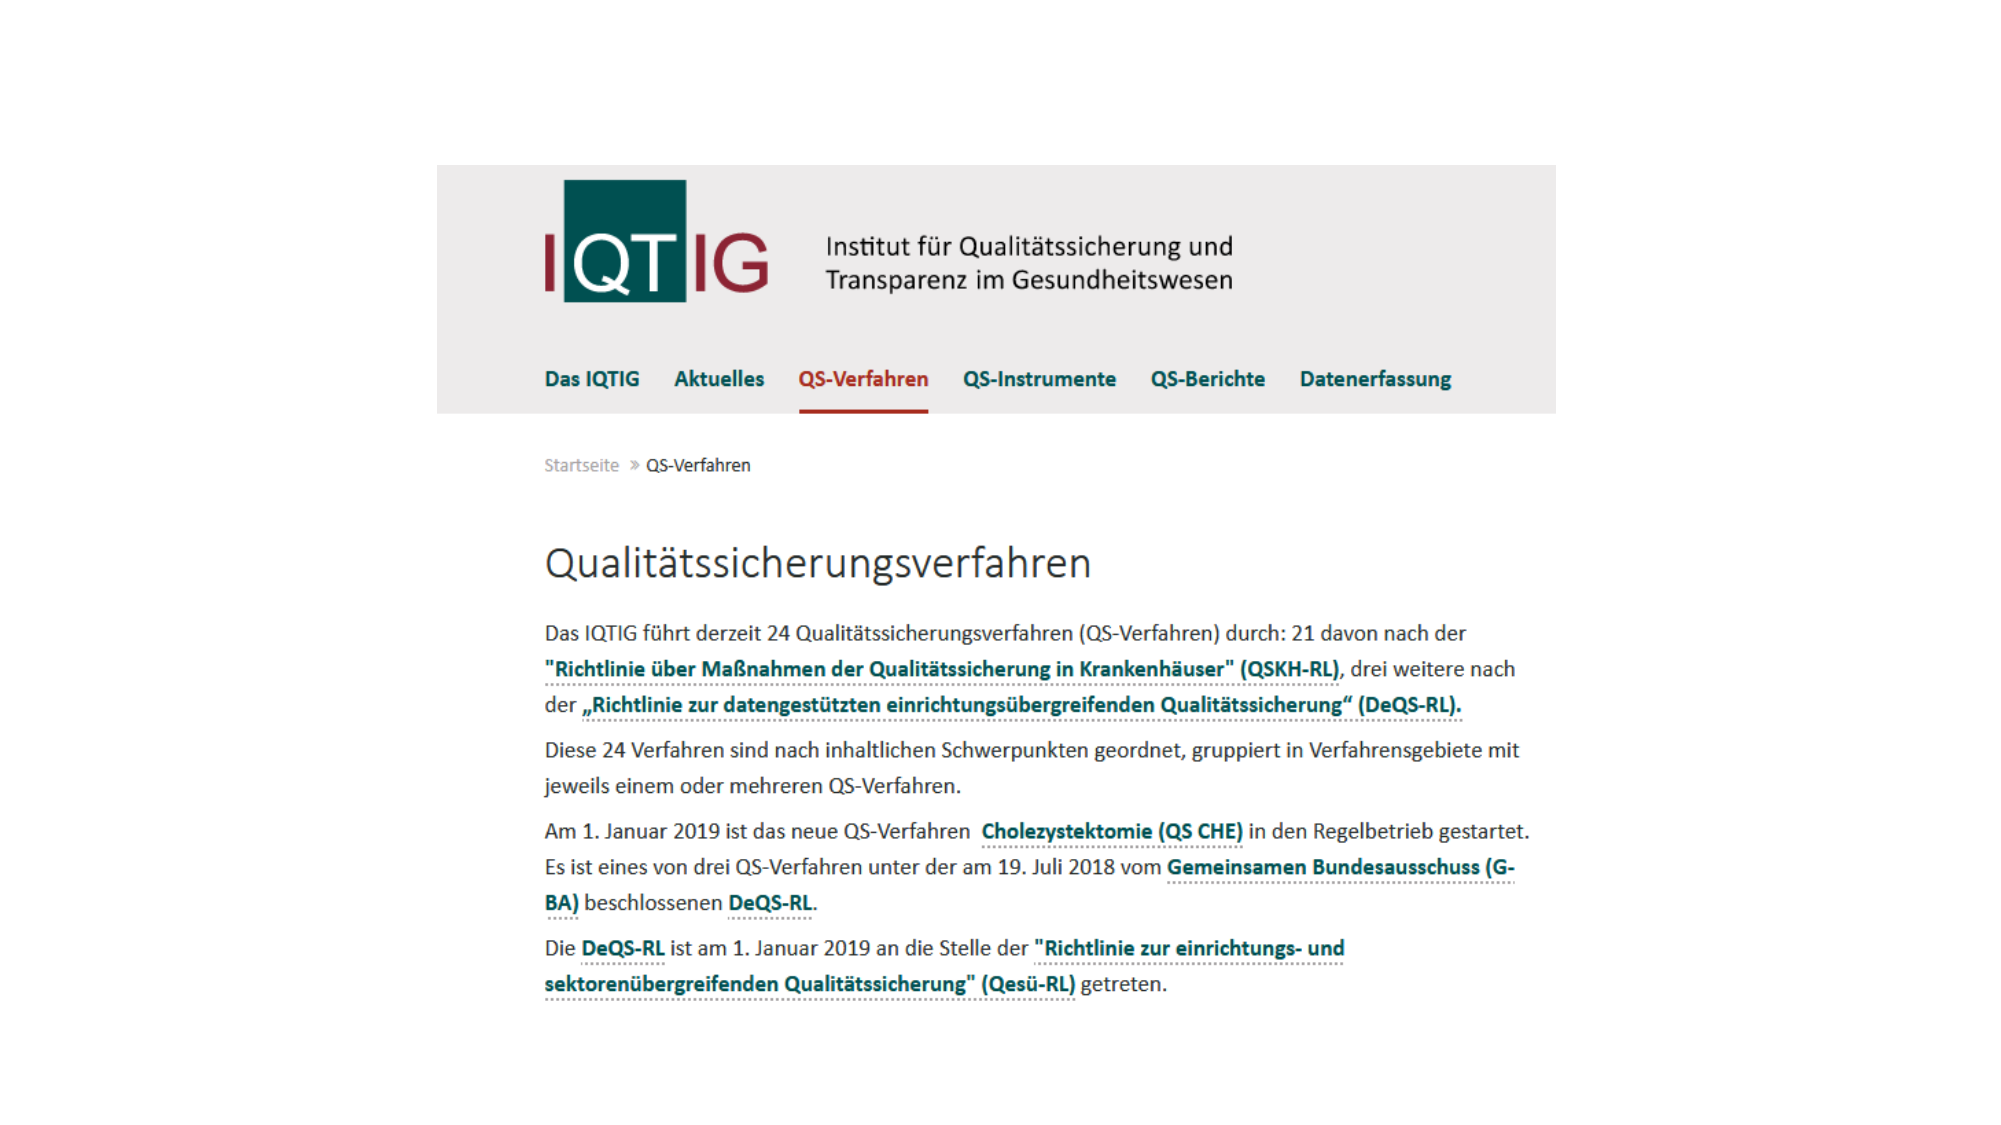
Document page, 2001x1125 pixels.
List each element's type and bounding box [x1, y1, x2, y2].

picture [436, 165, 1557, 1023]
